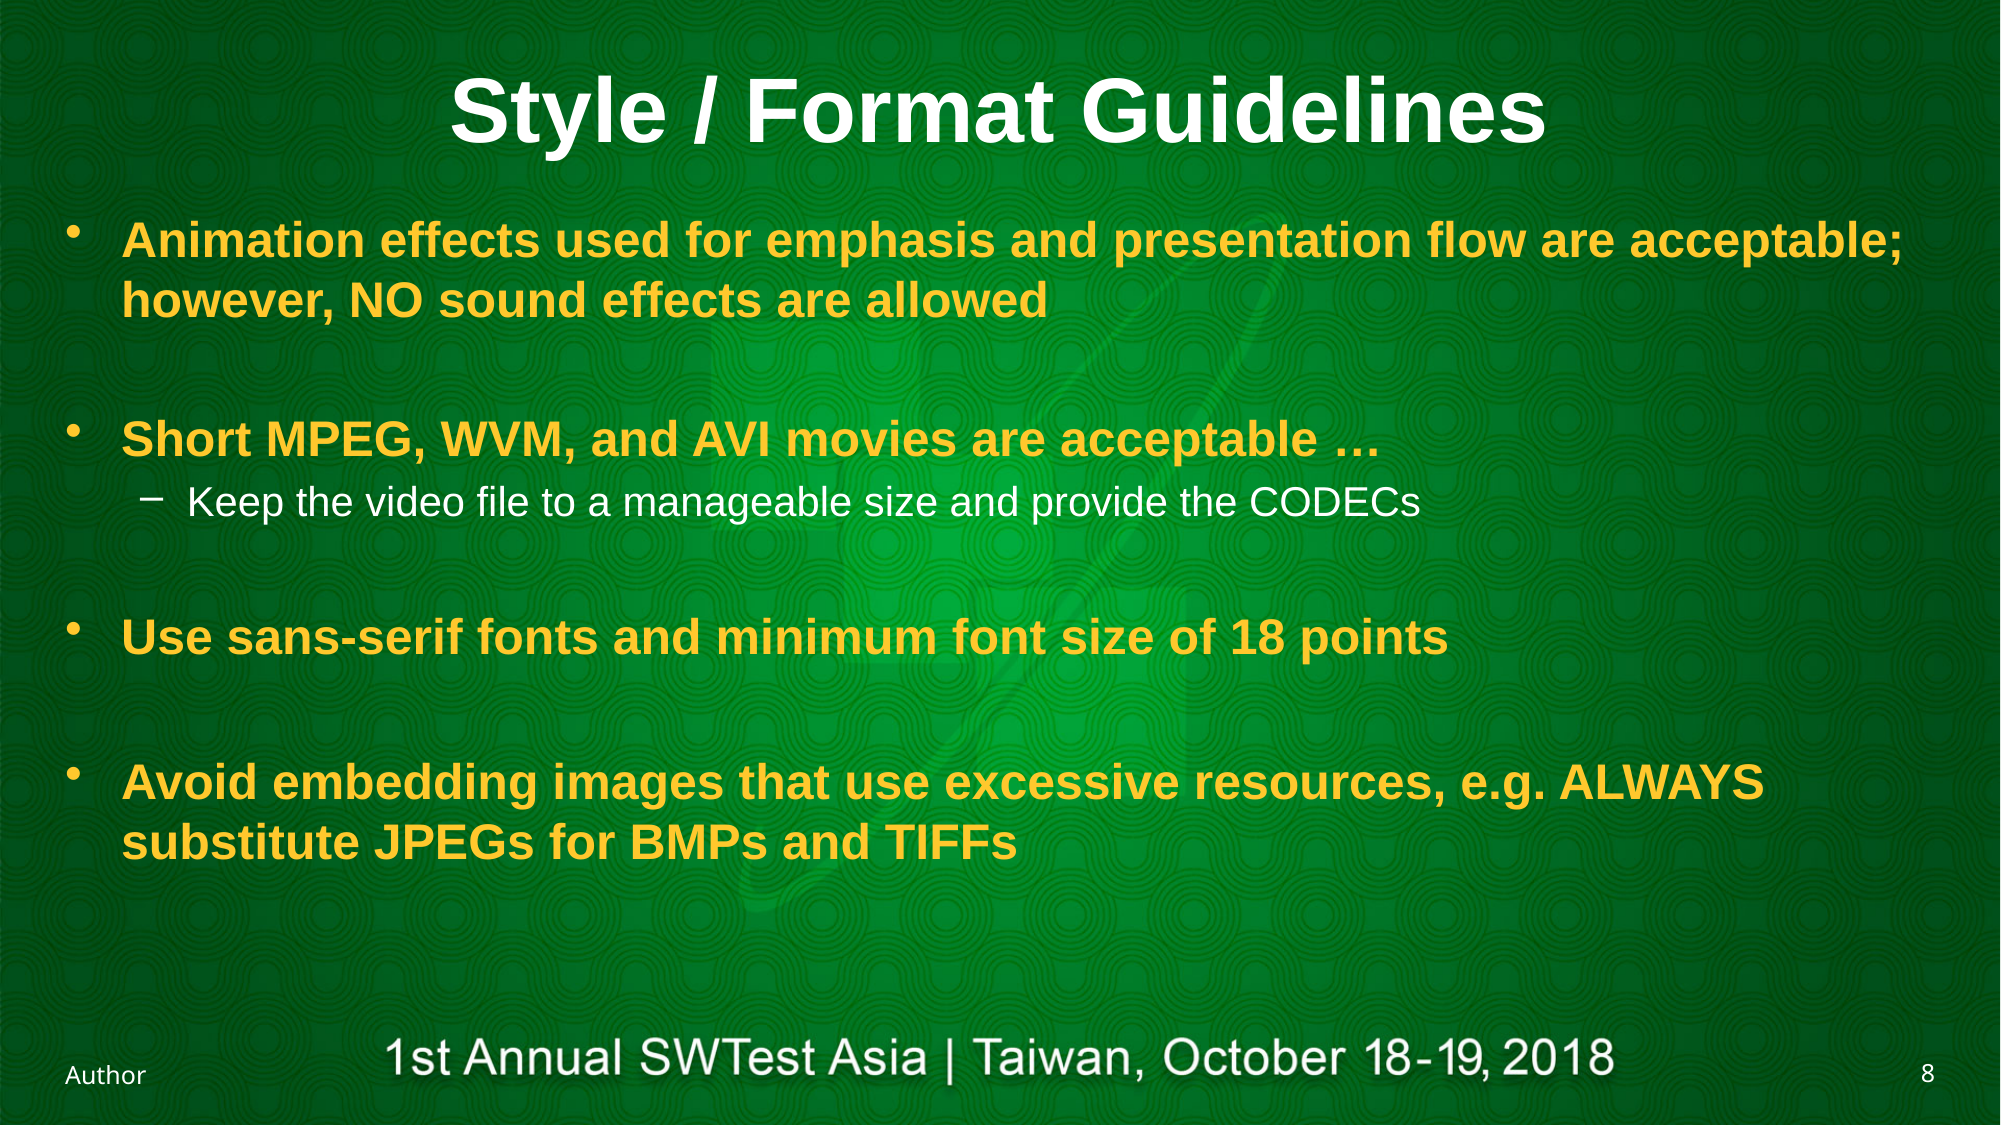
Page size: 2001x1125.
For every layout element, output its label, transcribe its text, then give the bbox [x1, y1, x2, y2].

picture [0, 0, 2001, 1125]
list Animation effects used for emphasis and presentation flow are acceptable; however, NO sound effects are allowed Short MPEG, WVM, and AVI movies are acceptable … Keep the video file to a manageable size and provide the CODECs Use sans-serif fonts and minimum font size of 18 points Avoid embedding images that use excessive resources, e.g. ALWAYS substitute JPEGs for BMPs and TIFFs [49, 199, 1951, 1006]
slide_number 8 [1766, 1049, 1951, 1103]
footer Author [50, 1050, 368, 1103]
title Style / Format Guidelines [49, 24, 1951, 188]
